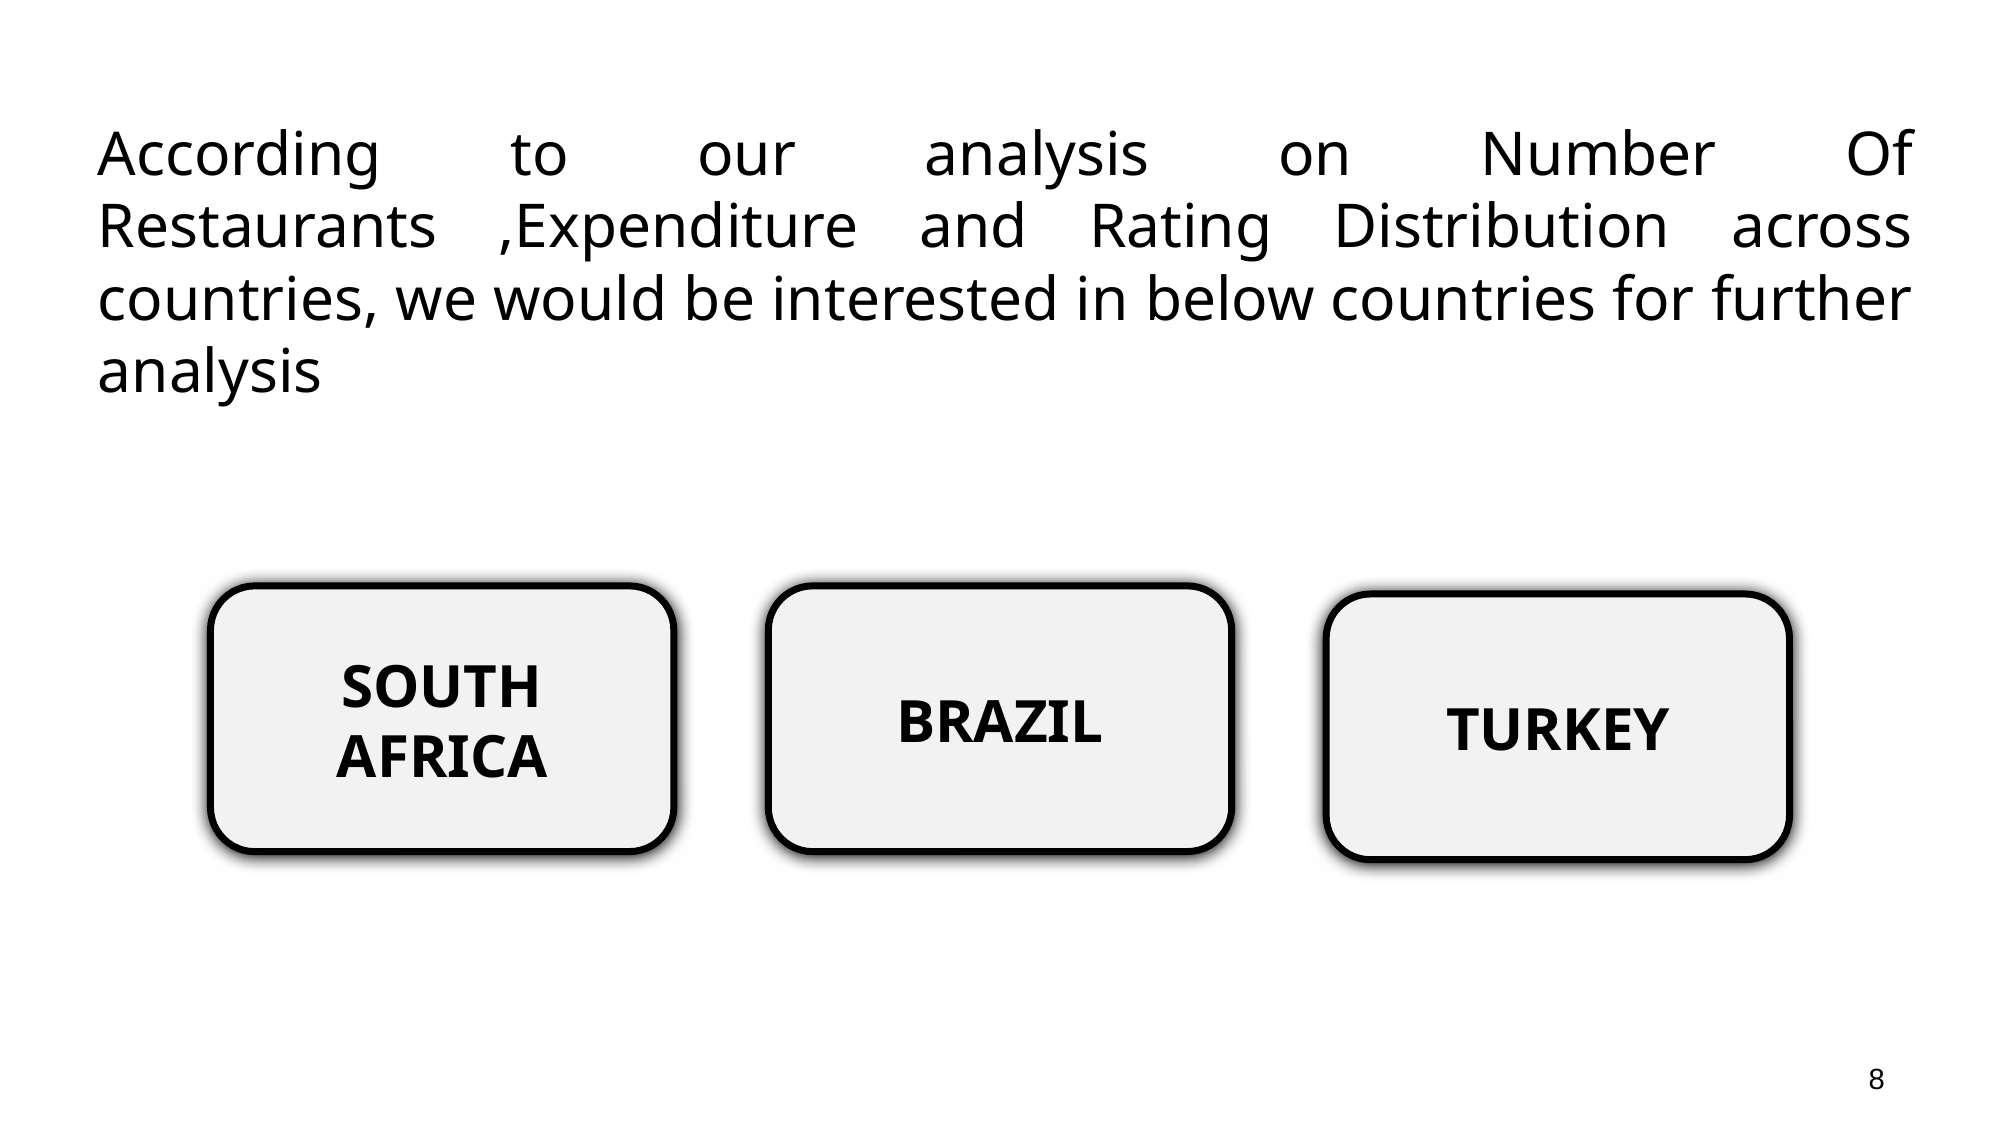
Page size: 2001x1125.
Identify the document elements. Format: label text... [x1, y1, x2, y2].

text_box TURKEY [1326, 593, 1790, 860]
slide_number ‹#› [1433, 1024, 1900, 1103]
text_box SOUTH AFRICA [210, 585, 674, 852]
text_box According to our analysis on Number Of Restaurants ,Expenditure and Rating Distribution across countries, we would be interested in below countries for further analysis [82, 107, 1930, 458]
text_box BRAZIL [768, 585, 1232, 852]
